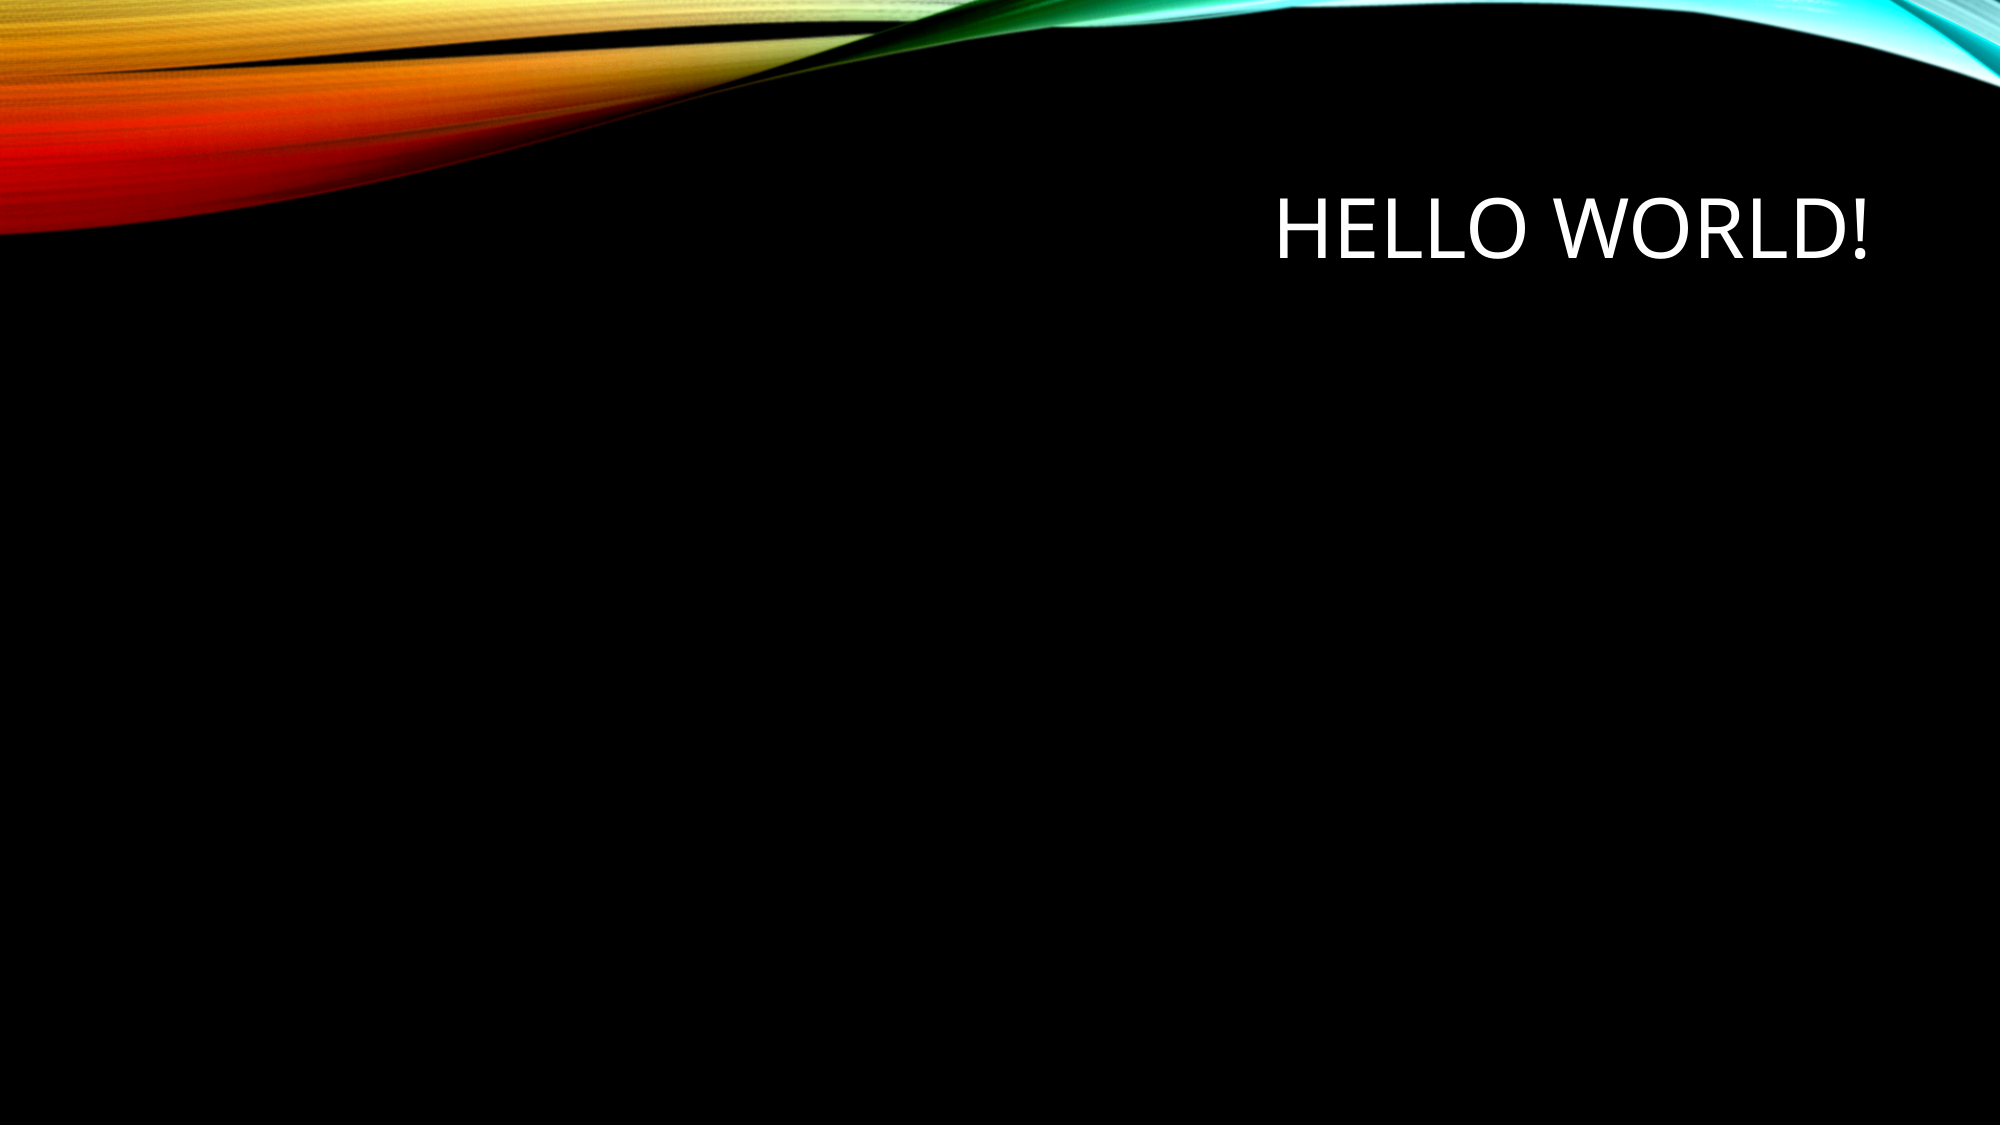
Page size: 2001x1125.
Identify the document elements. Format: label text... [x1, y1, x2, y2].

picture [0, 0, 2000, 237]
title Hello world! [474, 125, 1888, 338]
